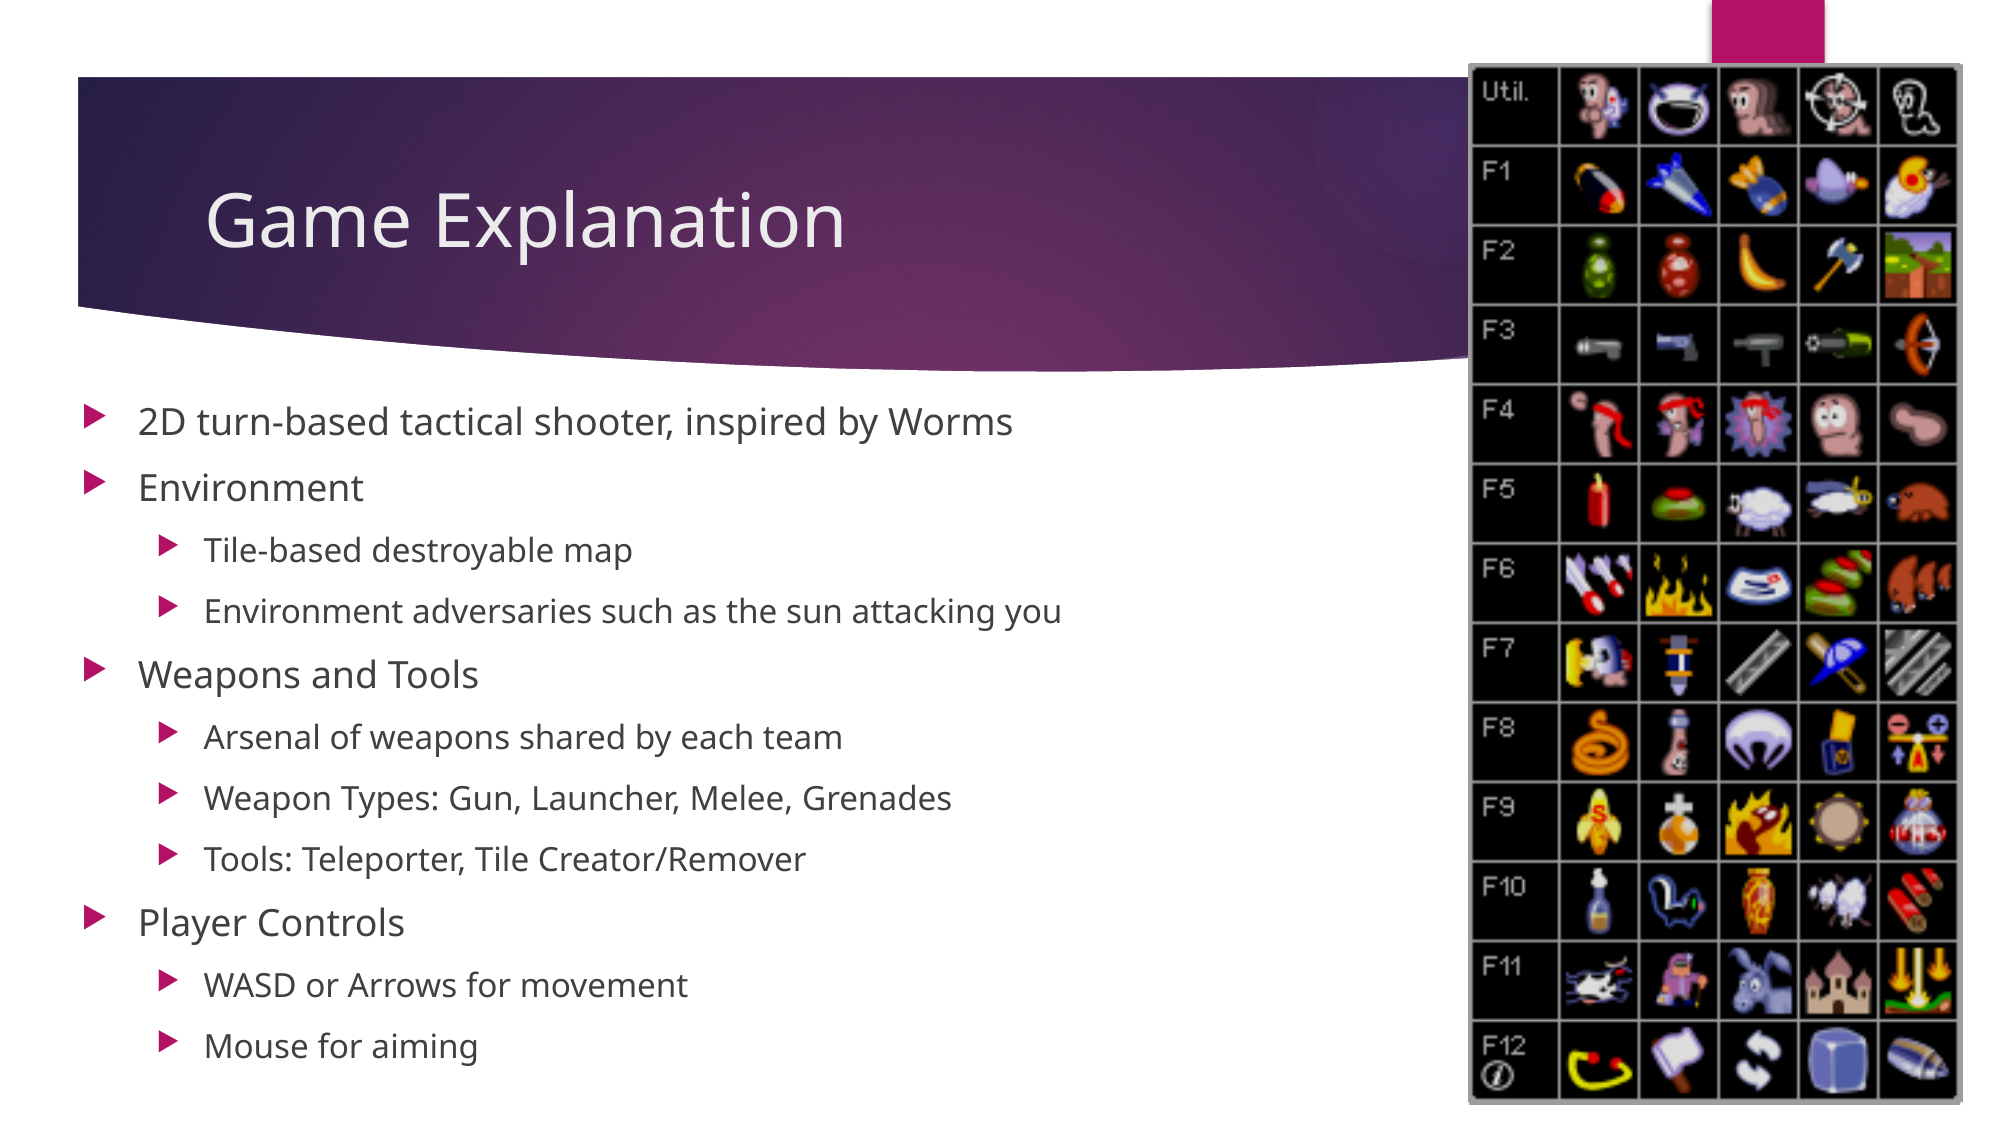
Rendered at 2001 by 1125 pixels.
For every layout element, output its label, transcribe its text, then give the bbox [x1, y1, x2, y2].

title Game Explanation [189, 159, 1462, 276]
list 2D turn-based tactical shooter, inspired by Worms Environment Tile-based destroyable map Environment adversaries such as the sun attacking you Weapons and Tools Arsenal of weapons shared by each team Weapon Types: Gun, Launcher, Melee, Grenades Tools: Teleporter, Tile Creator/Remover Player Controls WASD or Arrows for movement Mouse for aiming [66, 390, 1346, 1086]
picture [1468, 62, 1963, 1106]
